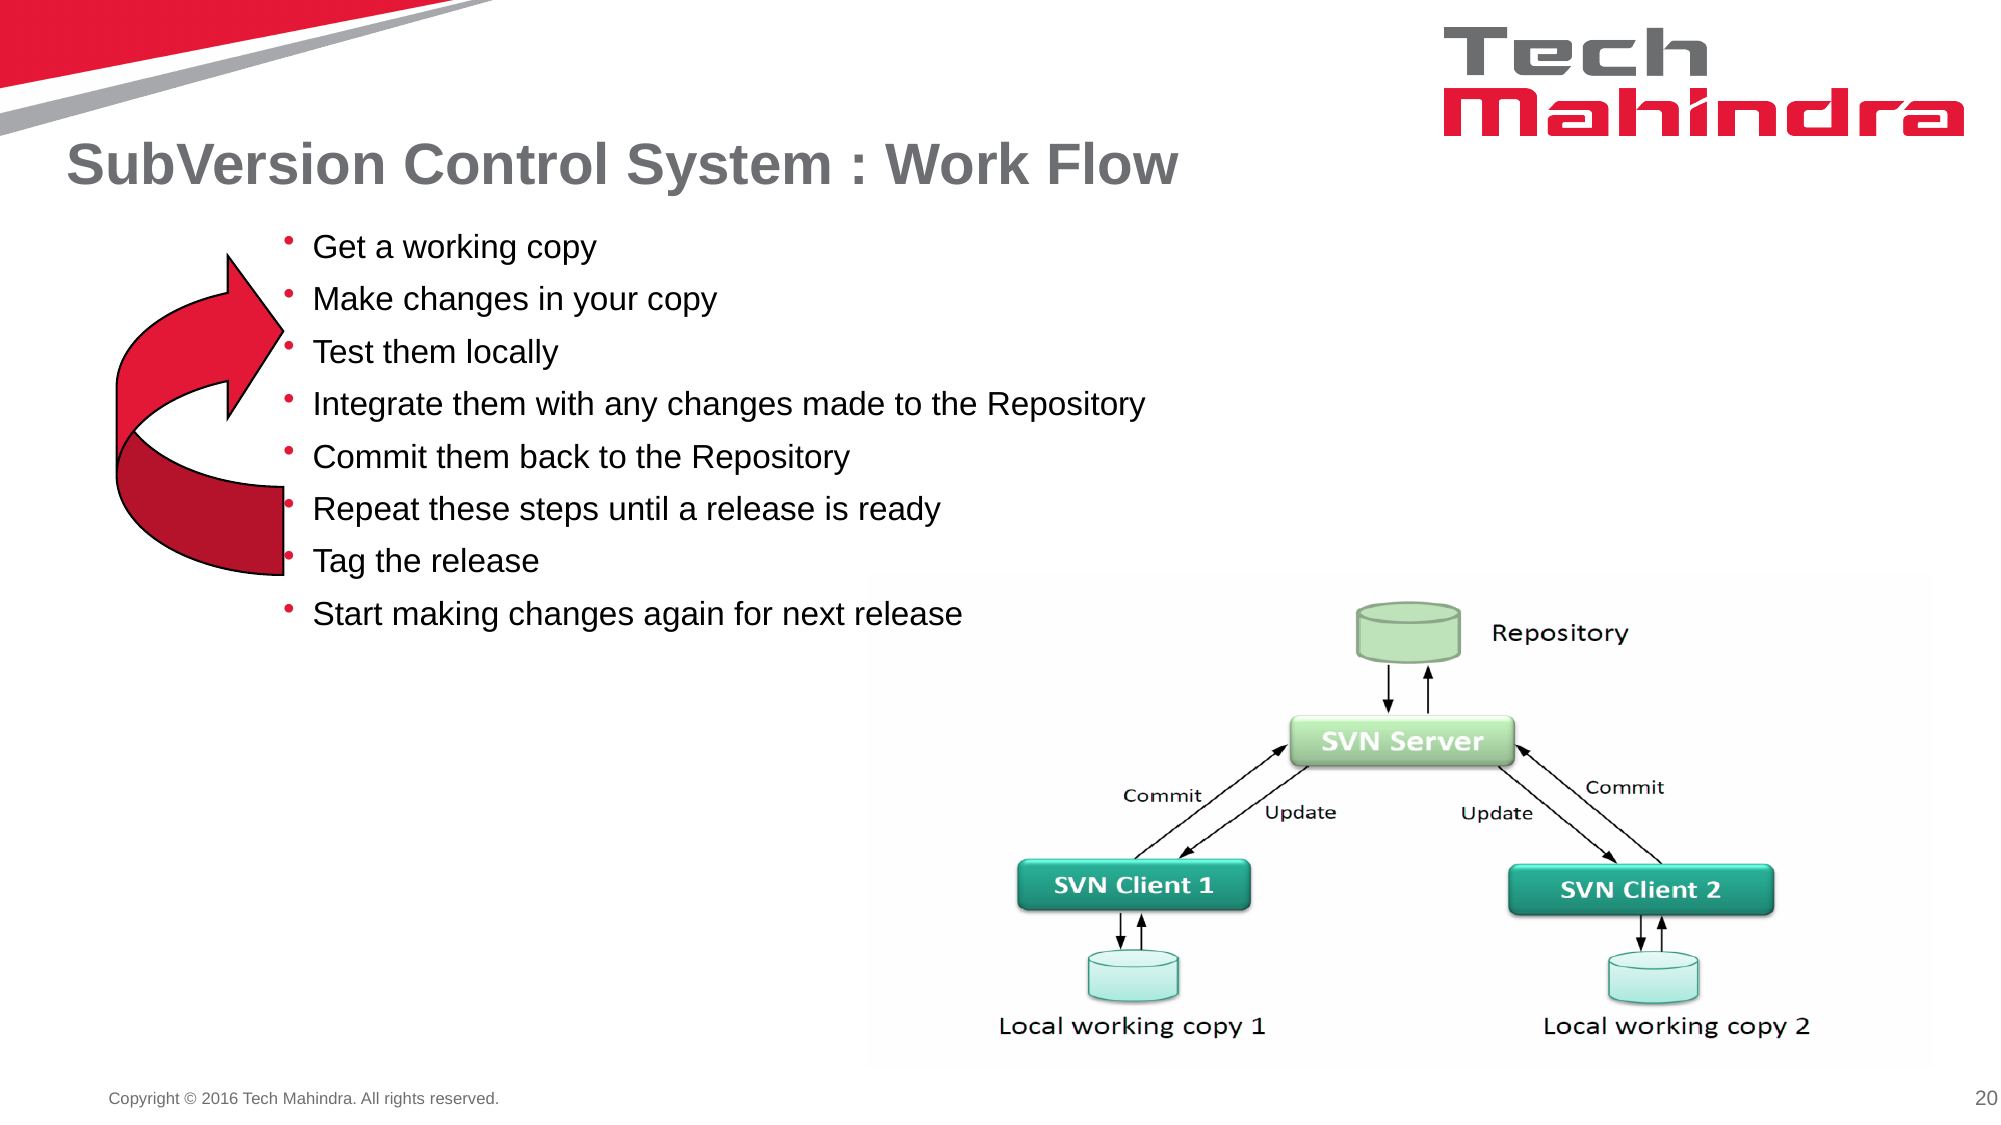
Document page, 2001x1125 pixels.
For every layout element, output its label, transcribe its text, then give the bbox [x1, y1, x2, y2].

title SubVersion Control System : Work Flow [66, 125, 1584, 197]
picture [1444, 27, 1964, 136]
picture [866, 574, 1934, 1069]
text_box [116, 255, 284, 575]
list Get a working copy Make changes in your copy Test them locally Integrate them with any changes made to the Repository Commit them back to the Repository Repeat these steps until a release is ready Tag the release Start making changes again for next release [283, 224, 1484, 637]
picture [0, 0, 497, 136]
